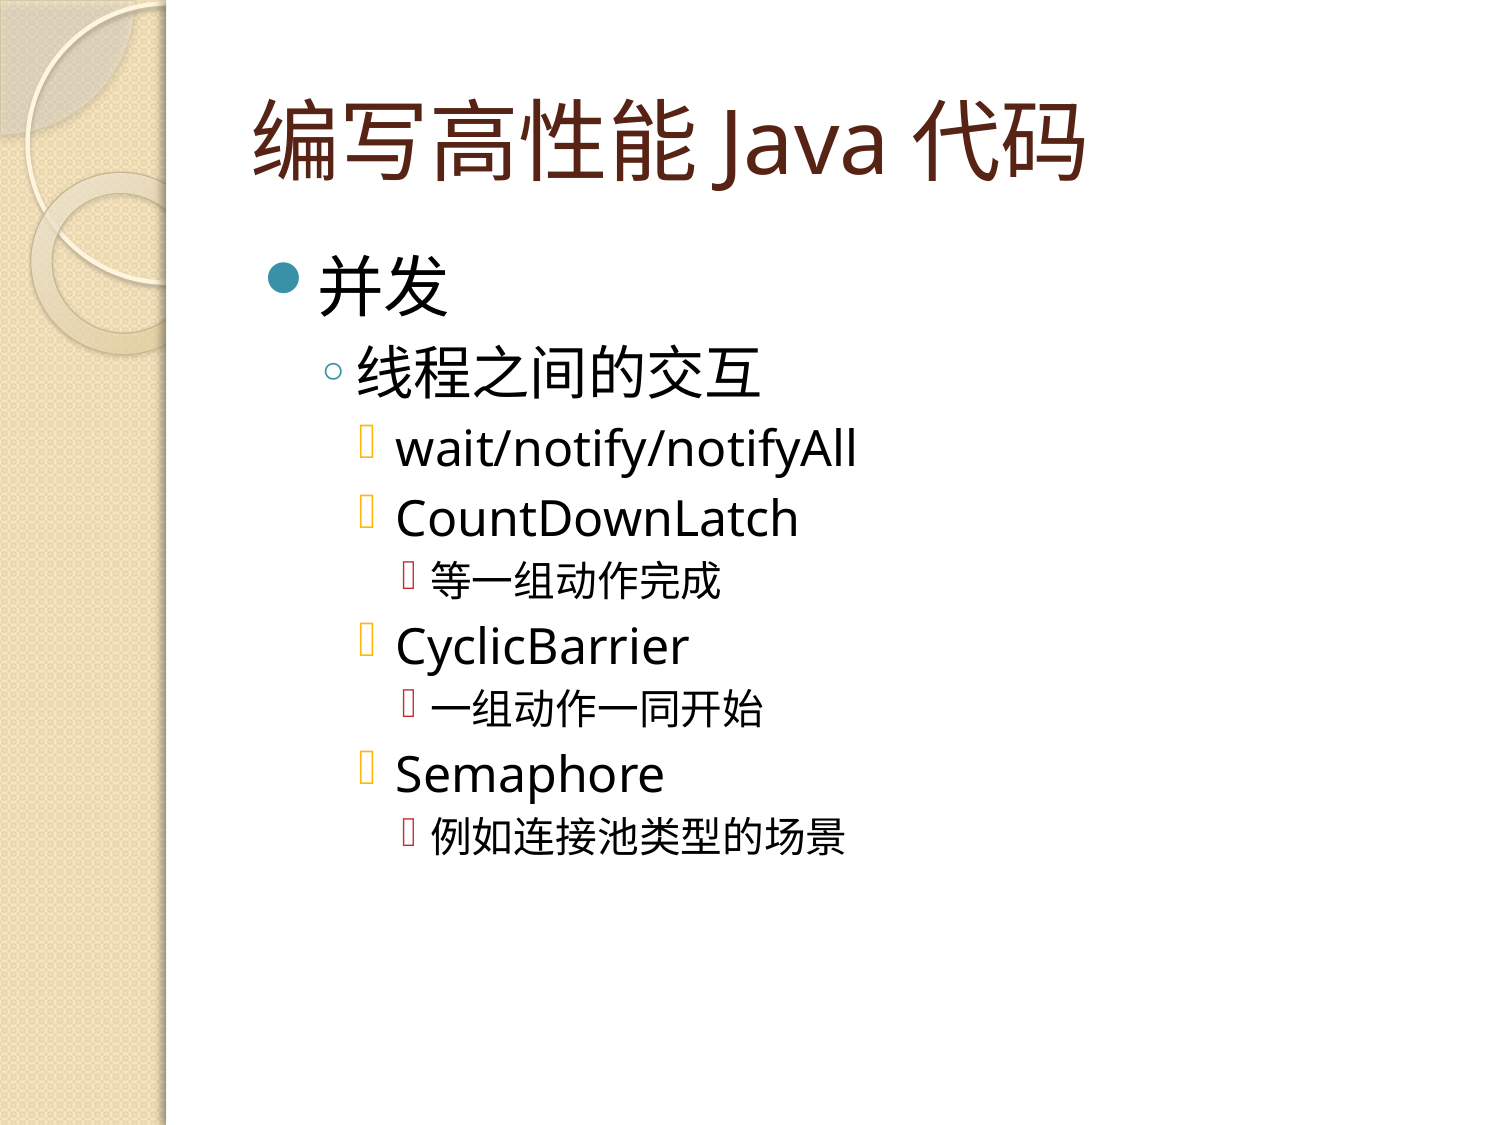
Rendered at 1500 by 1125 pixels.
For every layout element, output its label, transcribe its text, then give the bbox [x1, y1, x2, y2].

title 编写高性能Java代码 [235, 45, 1466, 233]
list 并发 线程之间的交互 wait/notify/notifyAll CountDownLatch 等一组动作完成 CyclicBarrier 一组动作一同开始 Semaphore 例如连接池类型的场景 [235, 237, 1466, 1025]
